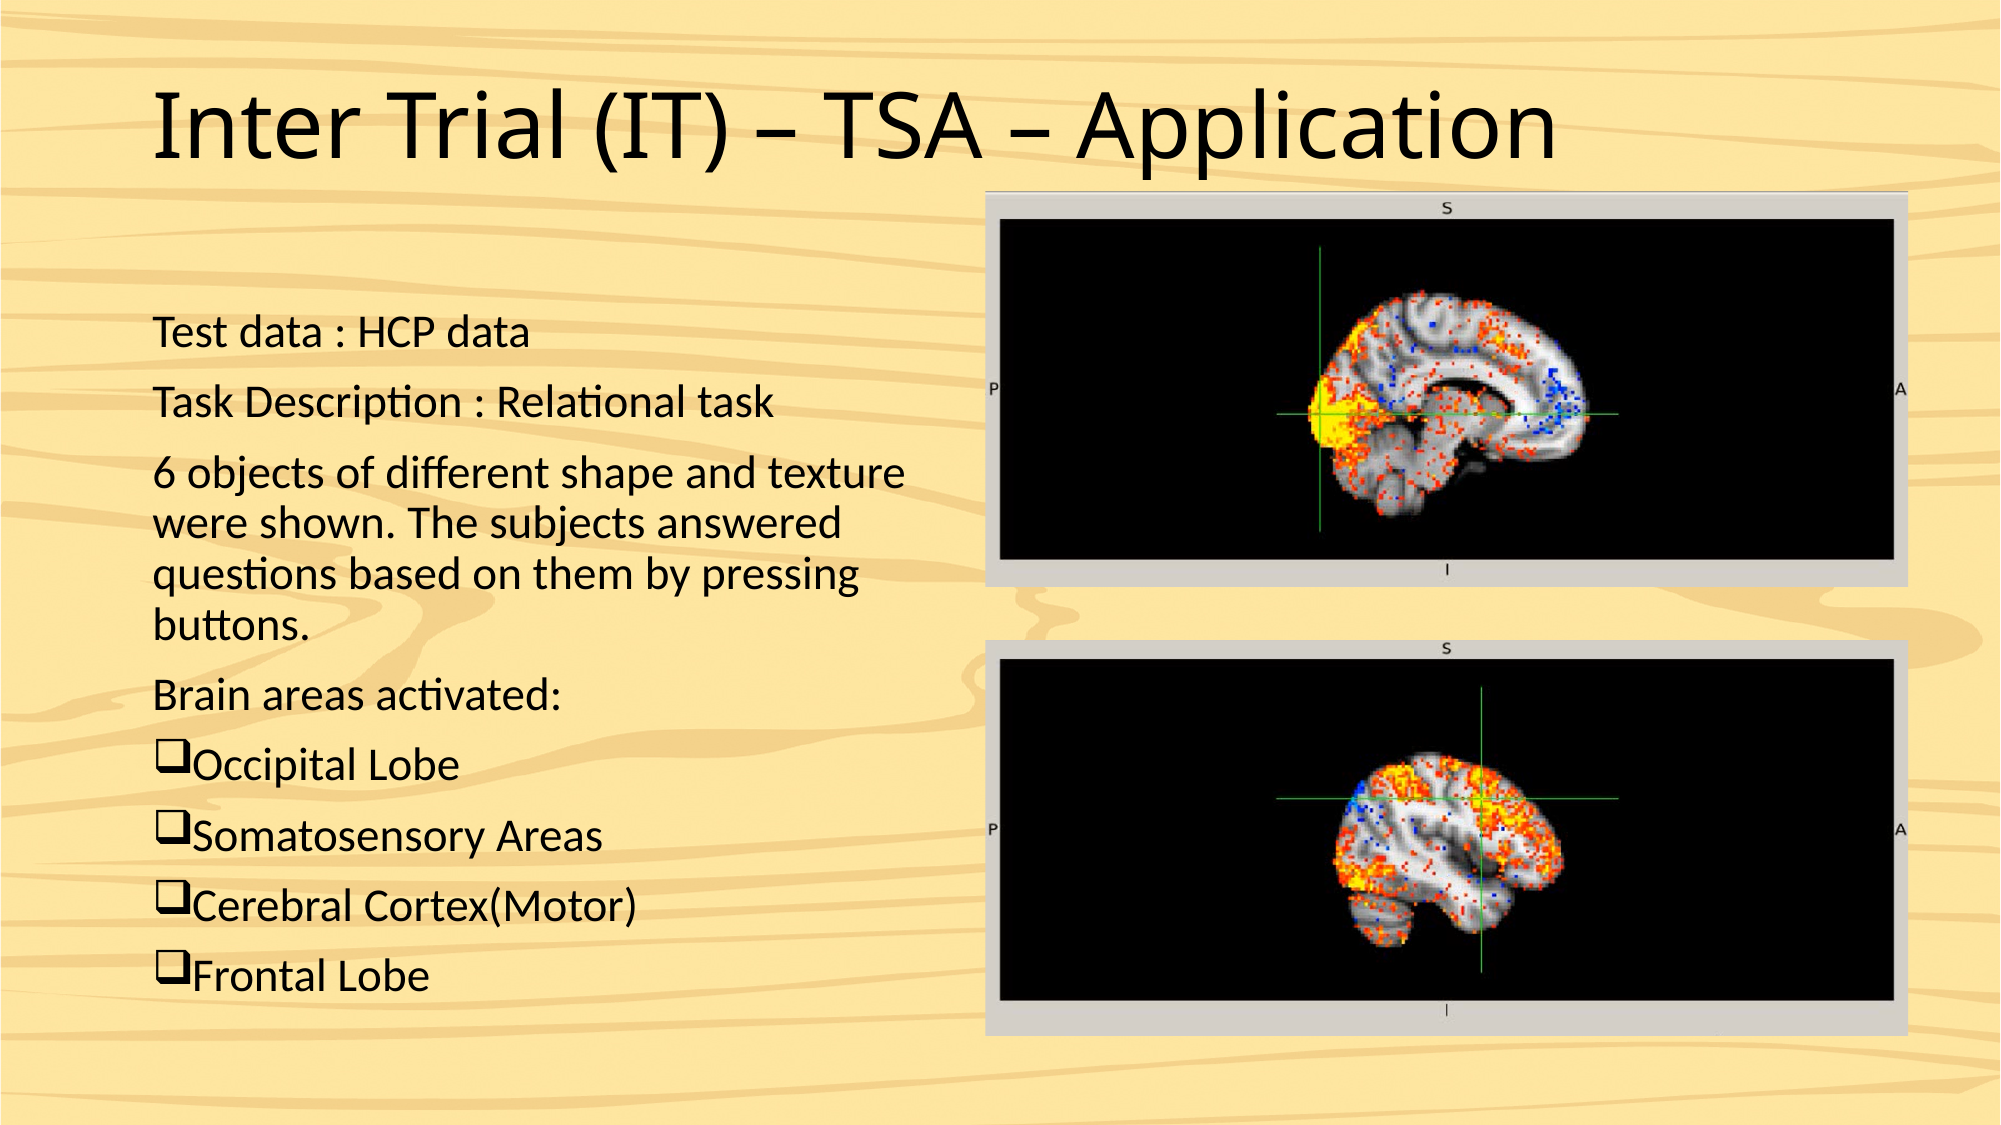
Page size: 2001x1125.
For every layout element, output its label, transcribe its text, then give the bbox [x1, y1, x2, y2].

picture [0, 0, 2001, 1125]
title Inter Trial (IT) – TSA – Application [137, 20, 1863, 238]
list Test data : HCP data Task Description : Relational task 6 objects of different shape and texture were shown. The subjects answered questions based on them by pressing buttons. Brain areas activated: Occipital Lobe Somatosensory Areas Cerebral Cortex(Motor) Frontal Lobe [137, 299, 1016, 1014]
